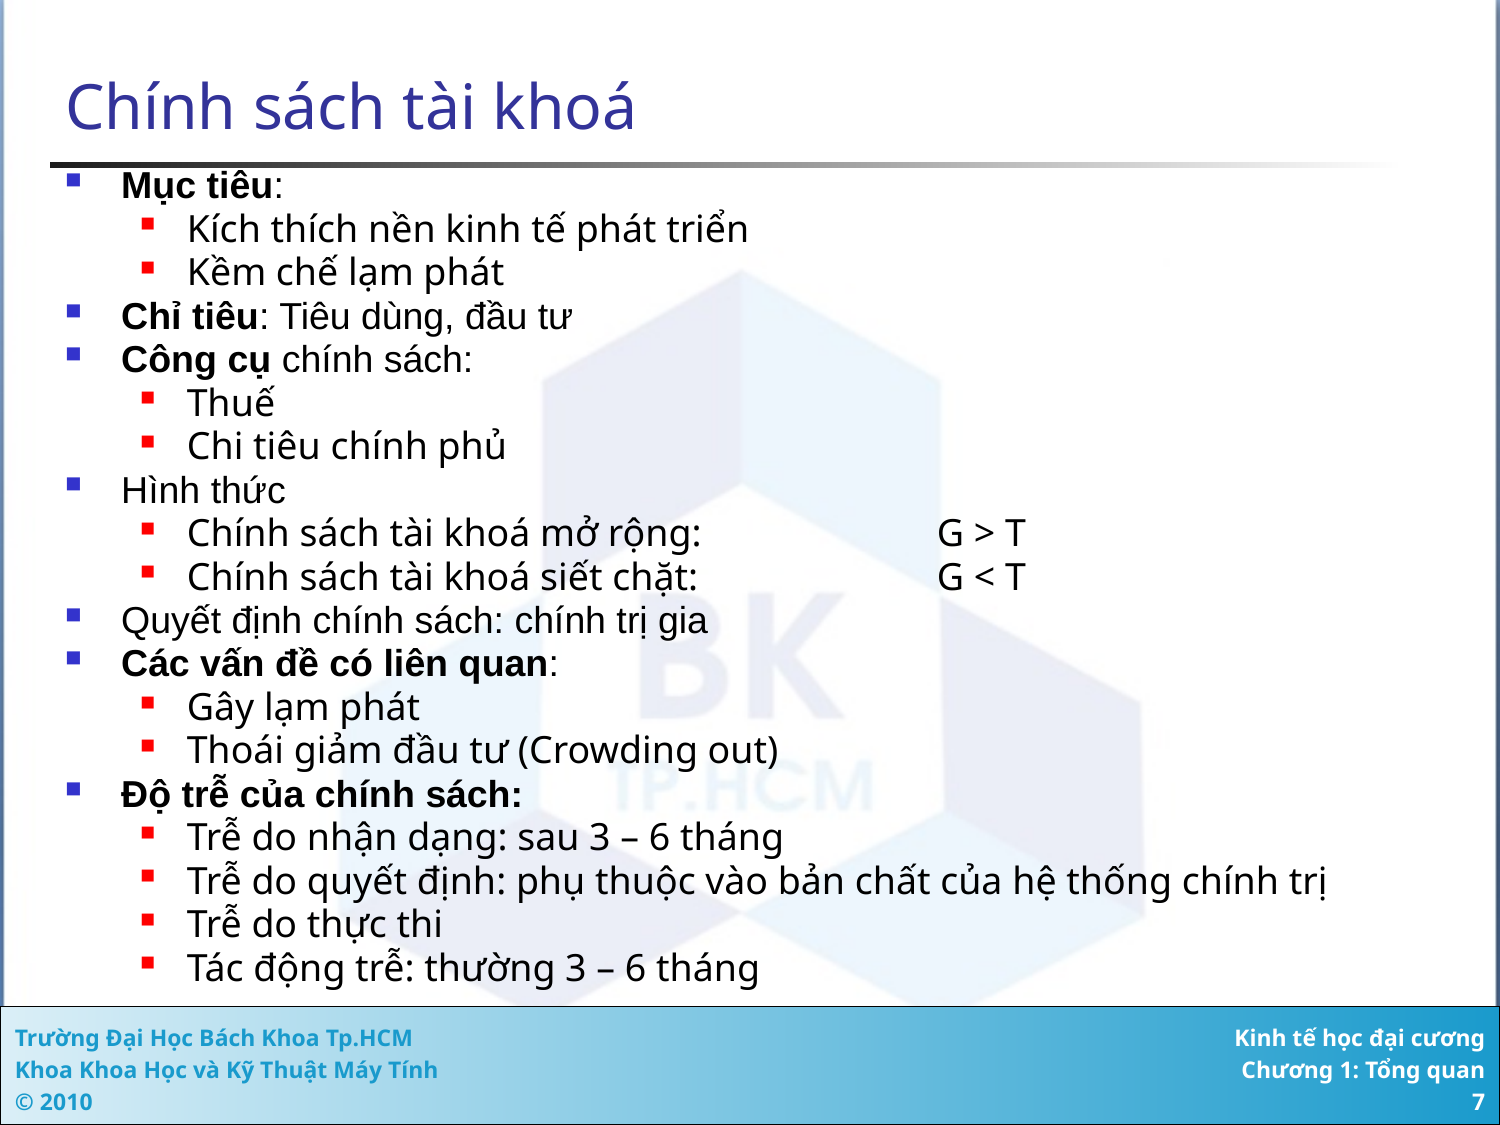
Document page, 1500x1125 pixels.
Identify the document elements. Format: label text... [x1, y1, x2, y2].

title Chính sách tài khoá [49, 12, 1463, 151]
list Mục tiêu: Kích thích nền kinh tế phát triển Kềm chế lạm phát Chỉ tiêu: Tiêu dùng, đầu tư Công cụ chính sách: Thuế Chi tiêu chính phủ Hình thức Chính sách tài khoá mở rộng: G > T Chính sách tài khoá siết chặt: G < T Quyết định chính sách: chính trị gia Các vấn đề có liên quan: Gây lạm phát Thoái giảm đầu tư (Crowding out) Độ trễ của chính sách: Trễ do nhận dạng: sau 3 – 6 tháng Trễ do quyết định: phụ thuộc vào bản chất của hệ thống chính trị Trễ do thực thi Tác động trễ: thường 3 – 6 tháng [49, 162, 1463, 976]
picture [0, 0, 1500, 1006]
